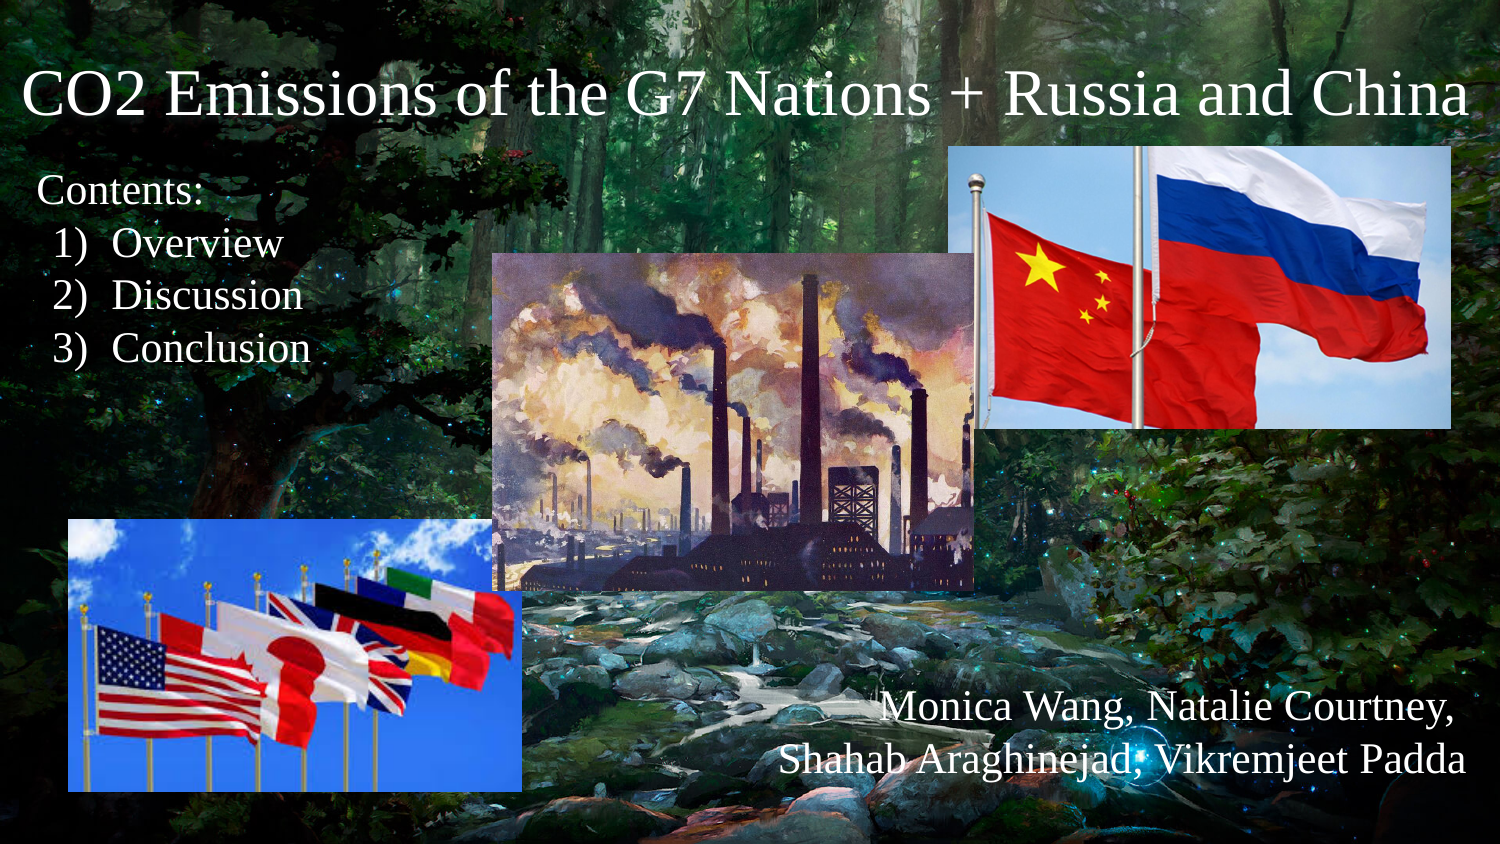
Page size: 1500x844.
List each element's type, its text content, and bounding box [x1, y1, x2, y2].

text_box Contents: Overview Discussion Conclusion [21, 146, 347, 404]
subtitle Monica Wang, Natalie Courtney, Shahab Araghinejad, Vikremjeet Padda [744, 677, 1467, 758]
title CO2 Emissions of the G7 Nations + Russia and China [21, 24, 1493, 131]
picture [0, 0, 1500, 844]
